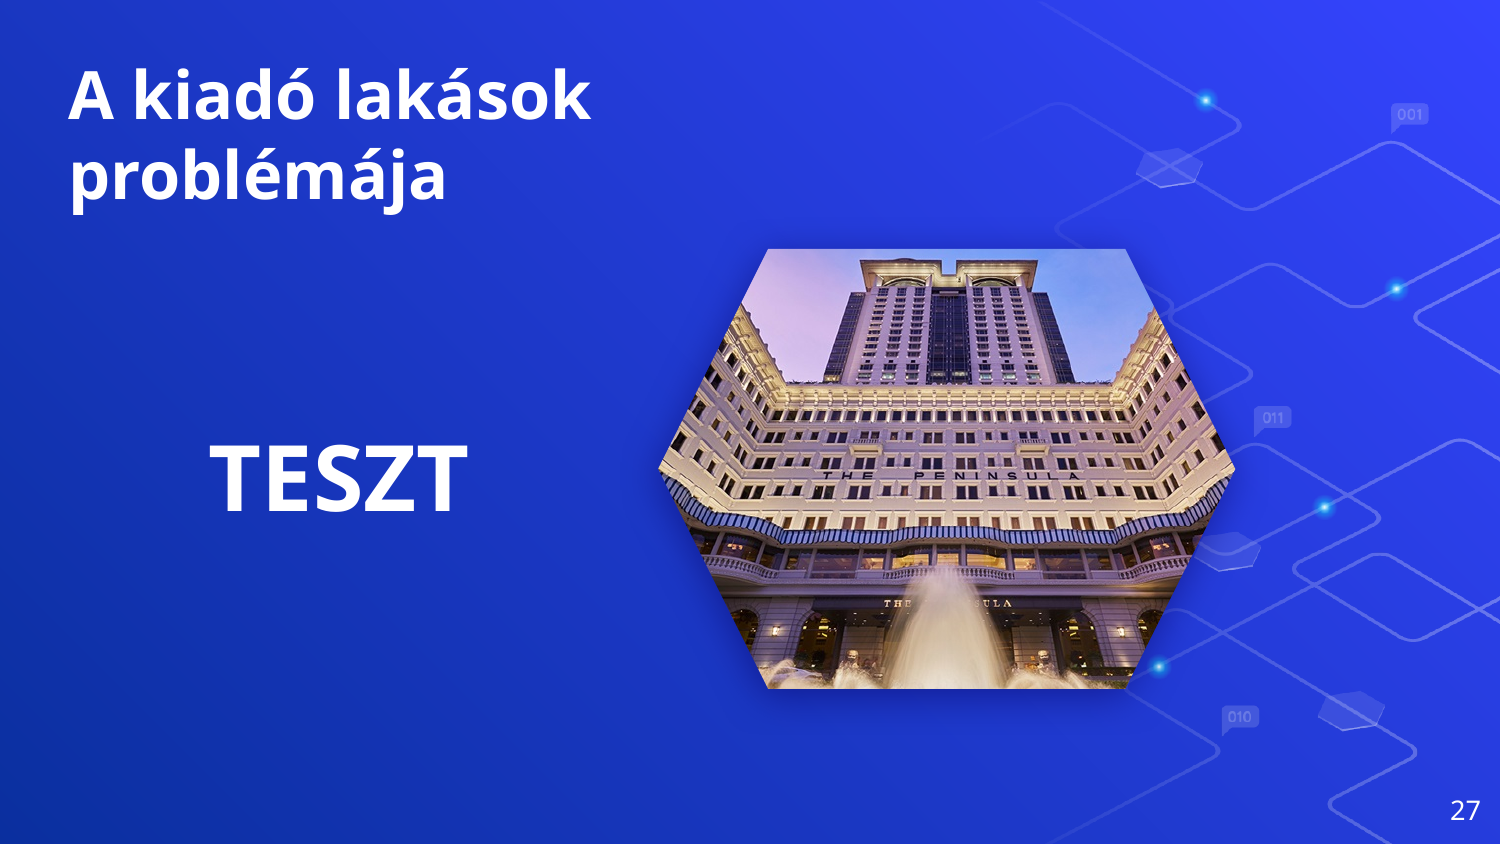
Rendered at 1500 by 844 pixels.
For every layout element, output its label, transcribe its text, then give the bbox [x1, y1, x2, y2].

title A kiadó lakások problémája [68, 57, 729, 214]
text_box TESZT [208, 373, 652, 530]
slide_number 27 [1391, 779, 1482, 844]
picture [0, 0, 1500, 844]
